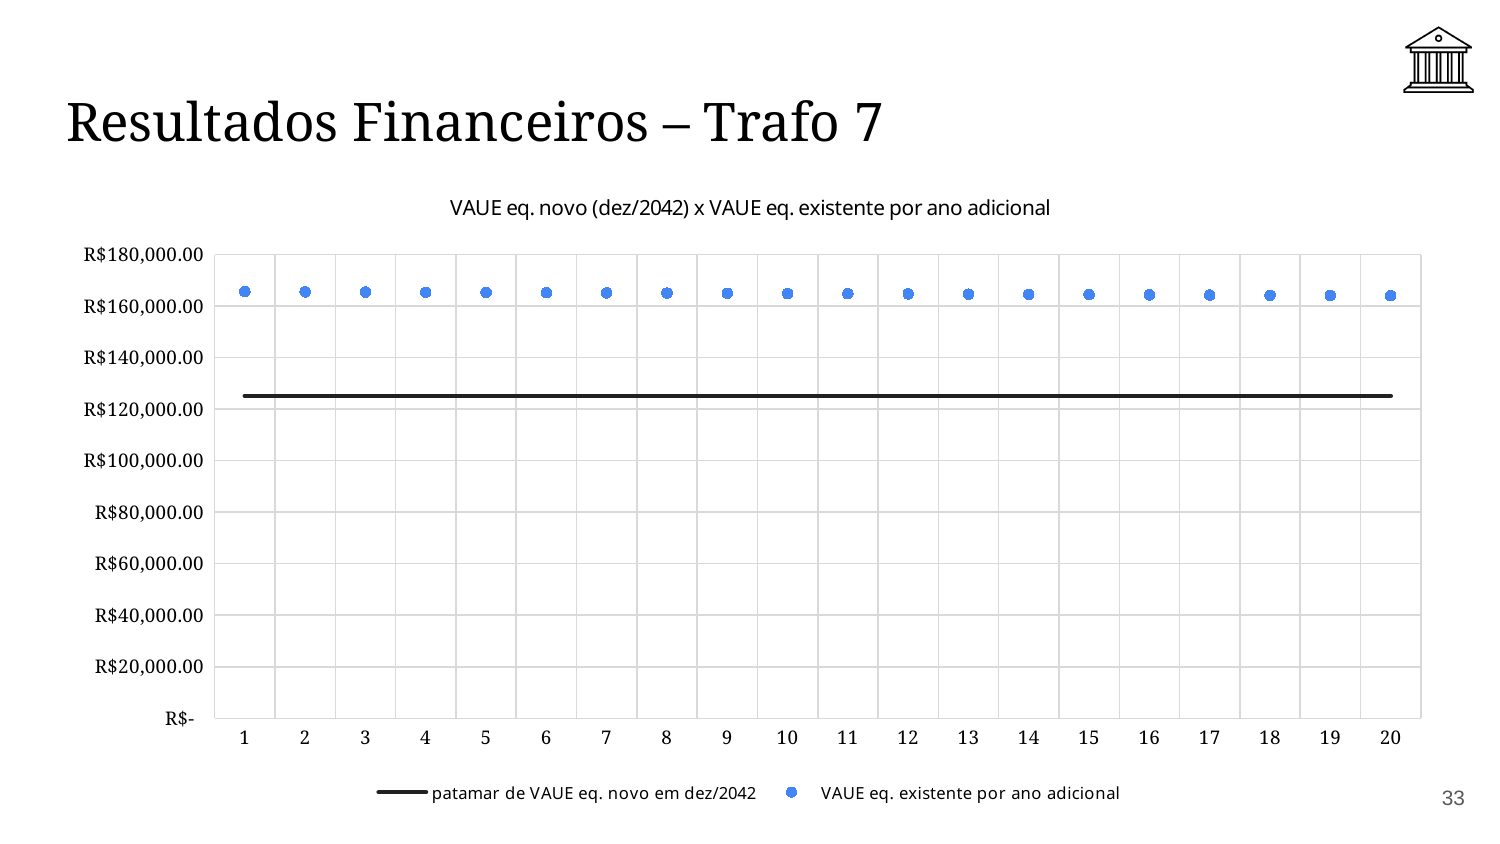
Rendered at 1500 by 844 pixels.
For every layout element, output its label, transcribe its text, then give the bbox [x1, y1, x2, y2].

picture [1393, 15, 1483, 105]
title Resultados Financeiros – Trafo 7 [51, 72, 1449, 166]
slide_number 33 [1389, 764, 1480, 830]
chart [50, 166, 1450, 811]
